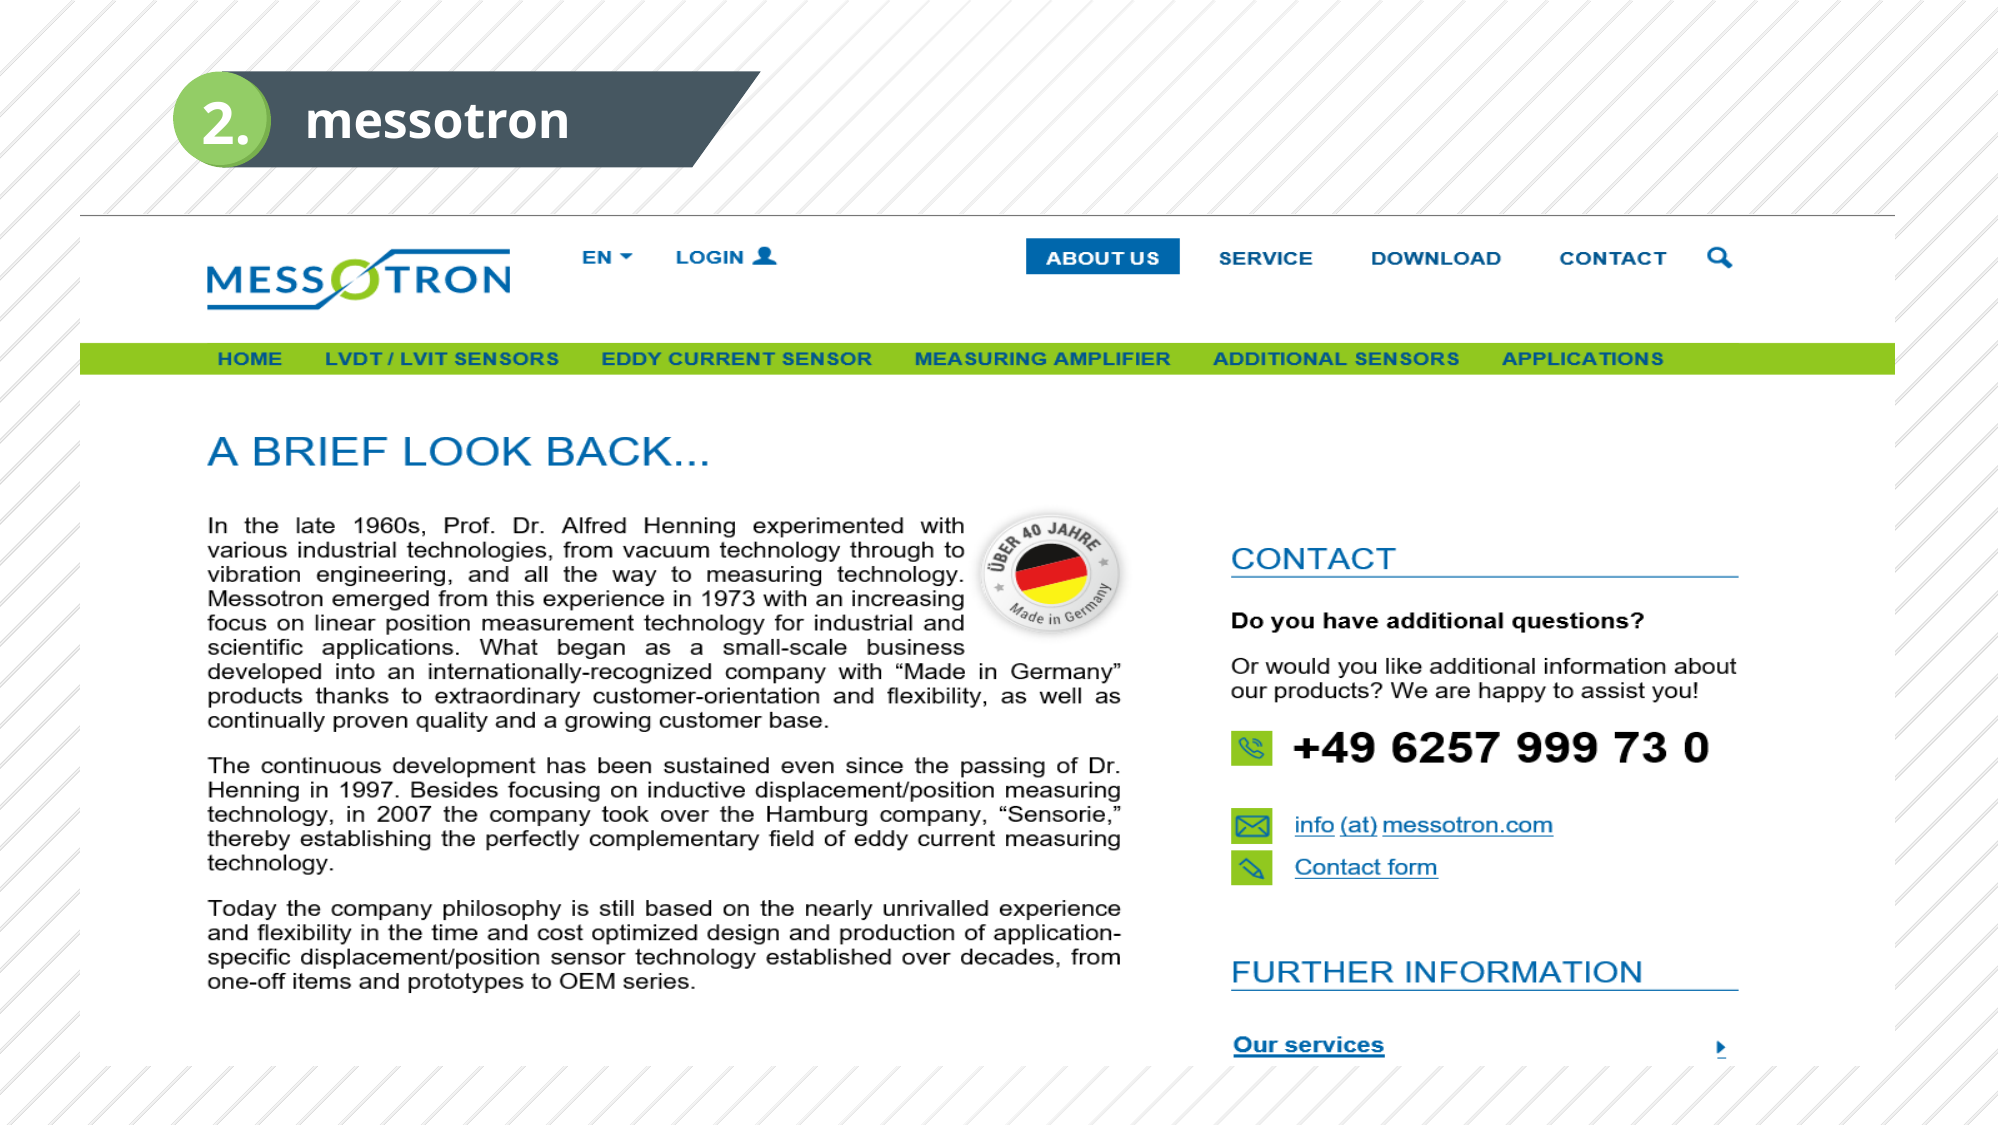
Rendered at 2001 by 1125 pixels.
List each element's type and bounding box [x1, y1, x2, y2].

text_box [173, 71, 761, 168]
picture [0, 0, 1998, 1125]
